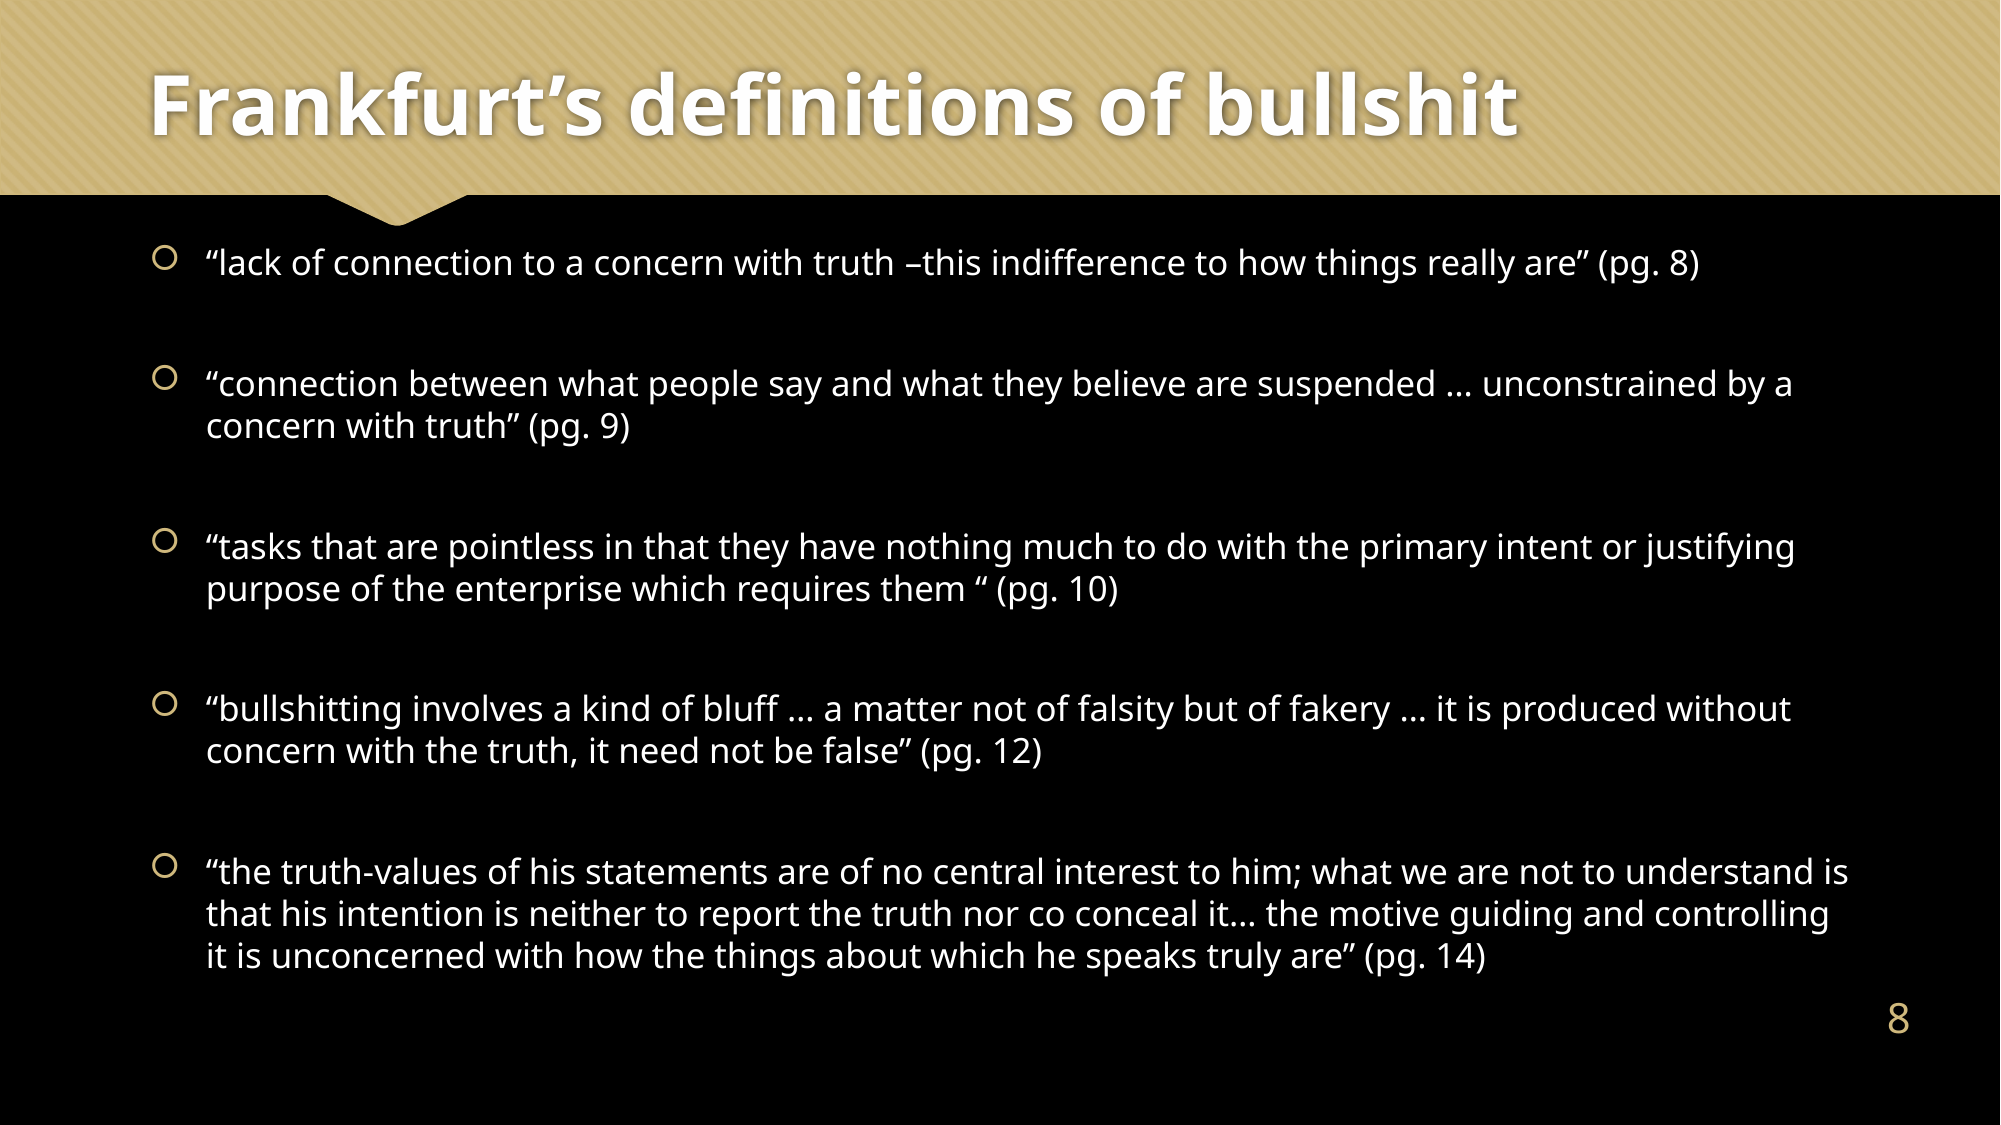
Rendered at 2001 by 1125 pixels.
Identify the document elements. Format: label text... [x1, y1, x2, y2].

list “lack of connection to a concern with truth –this indifference to how things really are” (pg. 8) “connection between what people say and what they believe are suspended … unconstrained by a concern with truth” (pg. 9) “tasks that are pointless in that they have nothing much to do with the primary intent or justifying purpose of the enterprise which requires them “ (pg. 10) “bullshitting involves a kind of bluff … a matter not of falsity but of fakery … it is produced without concern with the truth, it need not be false” (pg. 12) “the truth-values of his statements are of no central interest to him; what we are not to understand is that his intention is neither to report the truth nor co conceal it… the motive guiding and controlling it is unconcerned with how the things about which he speaks truly are” (pg. 14) [134, 233, 1866, 983]
title Frankfurt’s definitions of bullshit [132, 0, 1868, 160]
slide_number 7 [1751, 970, 1926, 1051]
